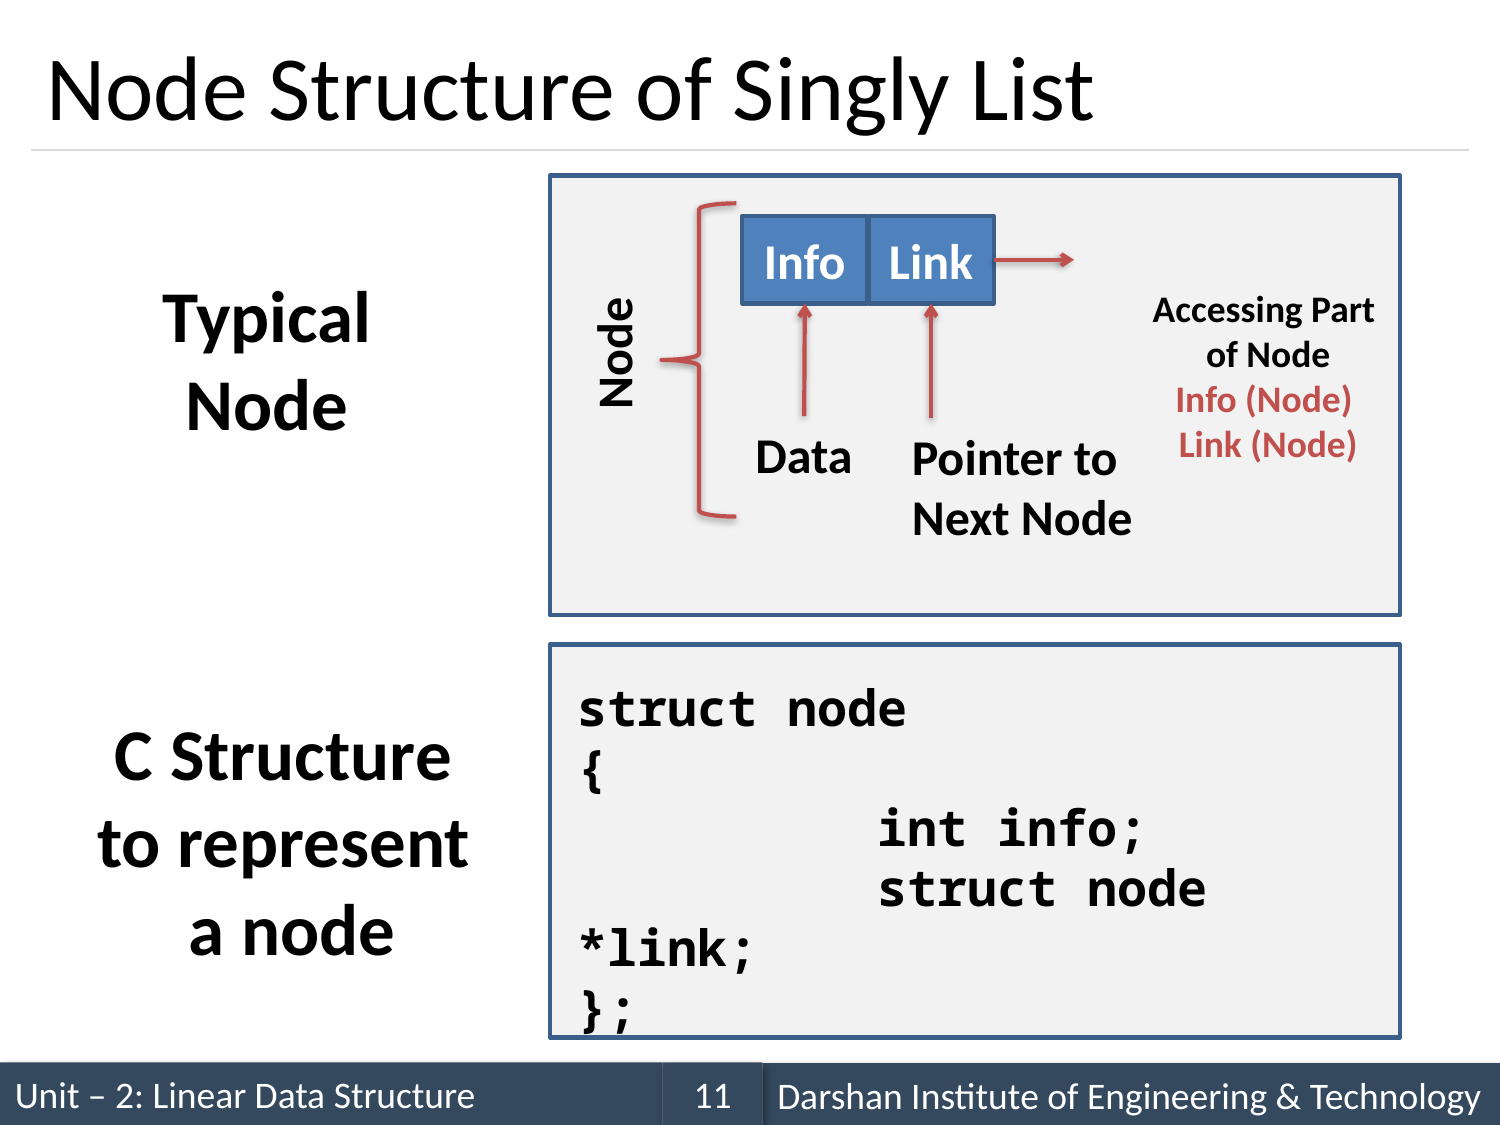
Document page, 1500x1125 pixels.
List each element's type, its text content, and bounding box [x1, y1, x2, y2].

text_box [548, 642, 1402, 1040]
text_box [666, 201, 737, 519]
text_box Node [575, 296, 666, 425]
text_box Data [741, 415, 868, 491]
text_box Typical Node [147, 262, 387, 453]
text_box Pointer to Next Node [897, 418, 1148, 554]
text_box struct node { int info; struct node *link; }; [562, 668, 1400, 1044]
text_box C Structure to represent a node [82, 699, 502, 978]
text_box Info [741, 214, 867, 306]
text_box Accessing Part of Node Info (Node) Link (Node) [1137, 278, 1399, 473]
title Node Structure of Singly List [31, 17, 1469, 150]
text_box Link [867, 214, 996, 306]
text_box [548, 173, 1402, 617]
